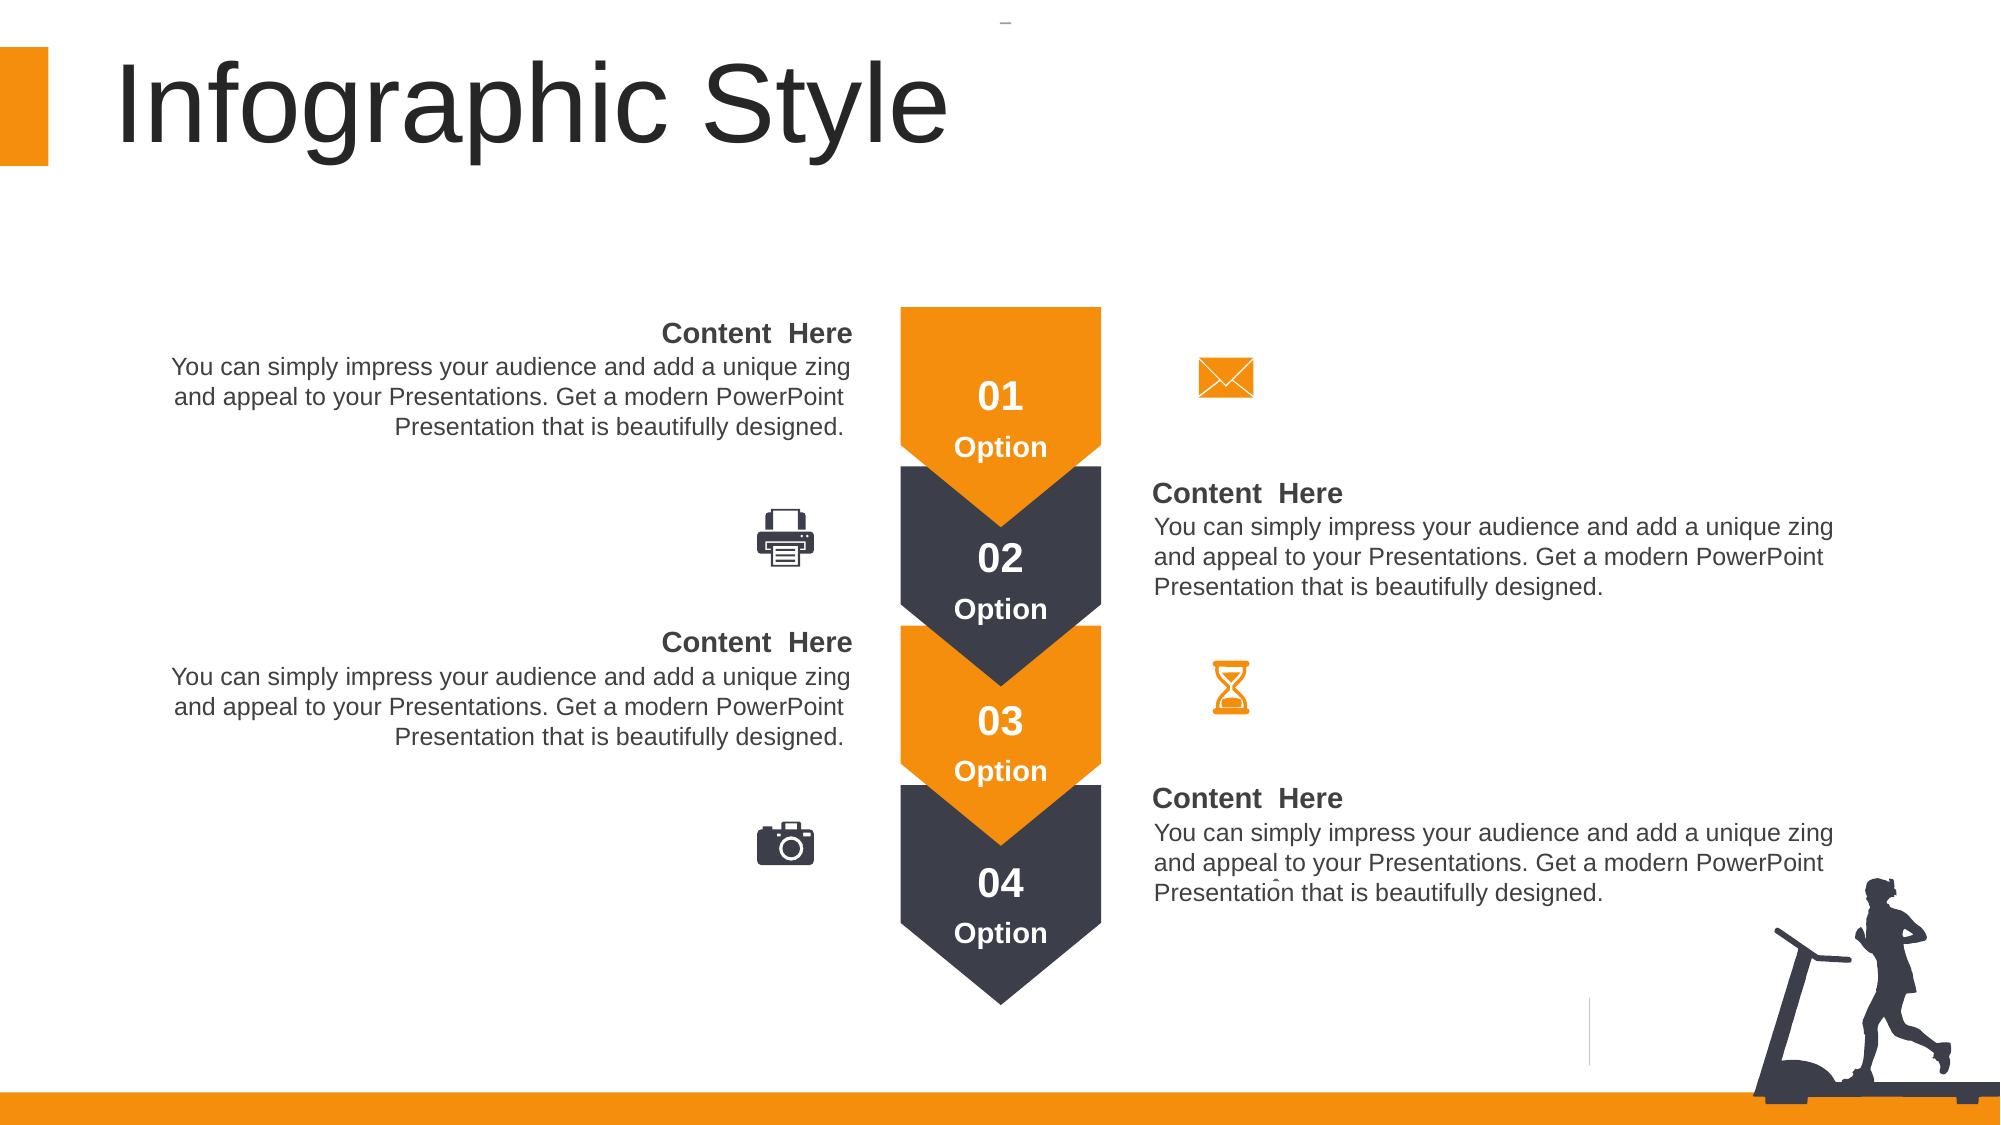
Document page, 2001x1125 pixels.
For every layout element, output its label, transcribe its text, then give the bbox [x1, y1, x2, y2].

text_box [1137, 466, 1856, 610]
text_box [919, 361, 1083, 472]
text_box [756, 507, 815, 568]
list Infographic Style [98, 47, 1952, 166]
text_box [1211, 659, 1251, 716]
text_box [1195, 356, 1257, 399]
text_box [919, 523, 1083, 634]
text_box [1137, 771, 1856, 915]
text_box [149, 615, 868, 759]
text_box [919, 847, 1083, 958]
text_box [919, 685, 1083, 796]
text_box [149, 305, 868, 450]
text_box [756, 820, 815, 867]
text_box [900, 307, 1101, 1006]
